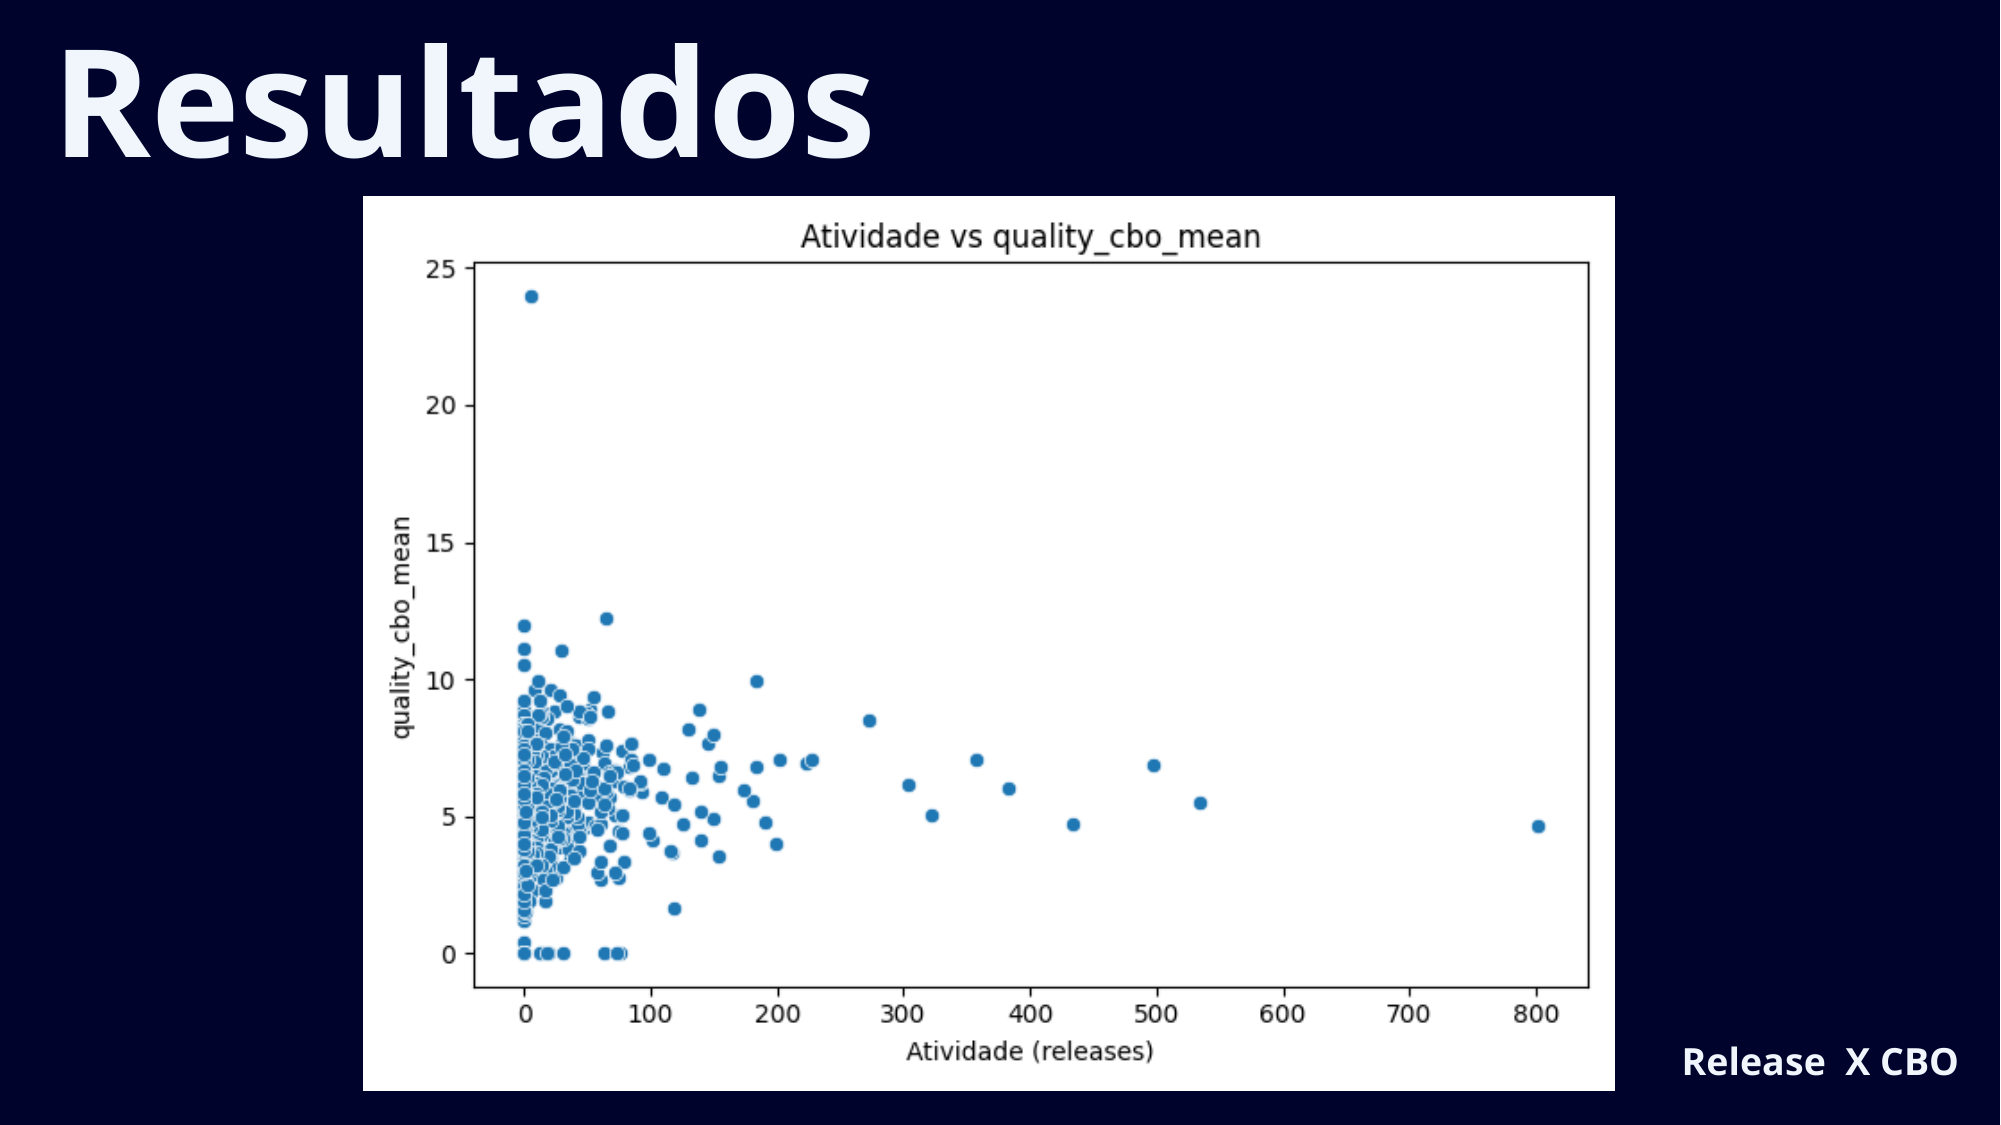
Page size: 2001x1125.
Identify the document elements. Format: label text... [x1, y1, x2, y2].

text_box Release X CBO [1666, 1030, 2000, 1091]
picture [362, 196, 1616, 1092]
text_box Resultados [37, 0, 910, 195]
